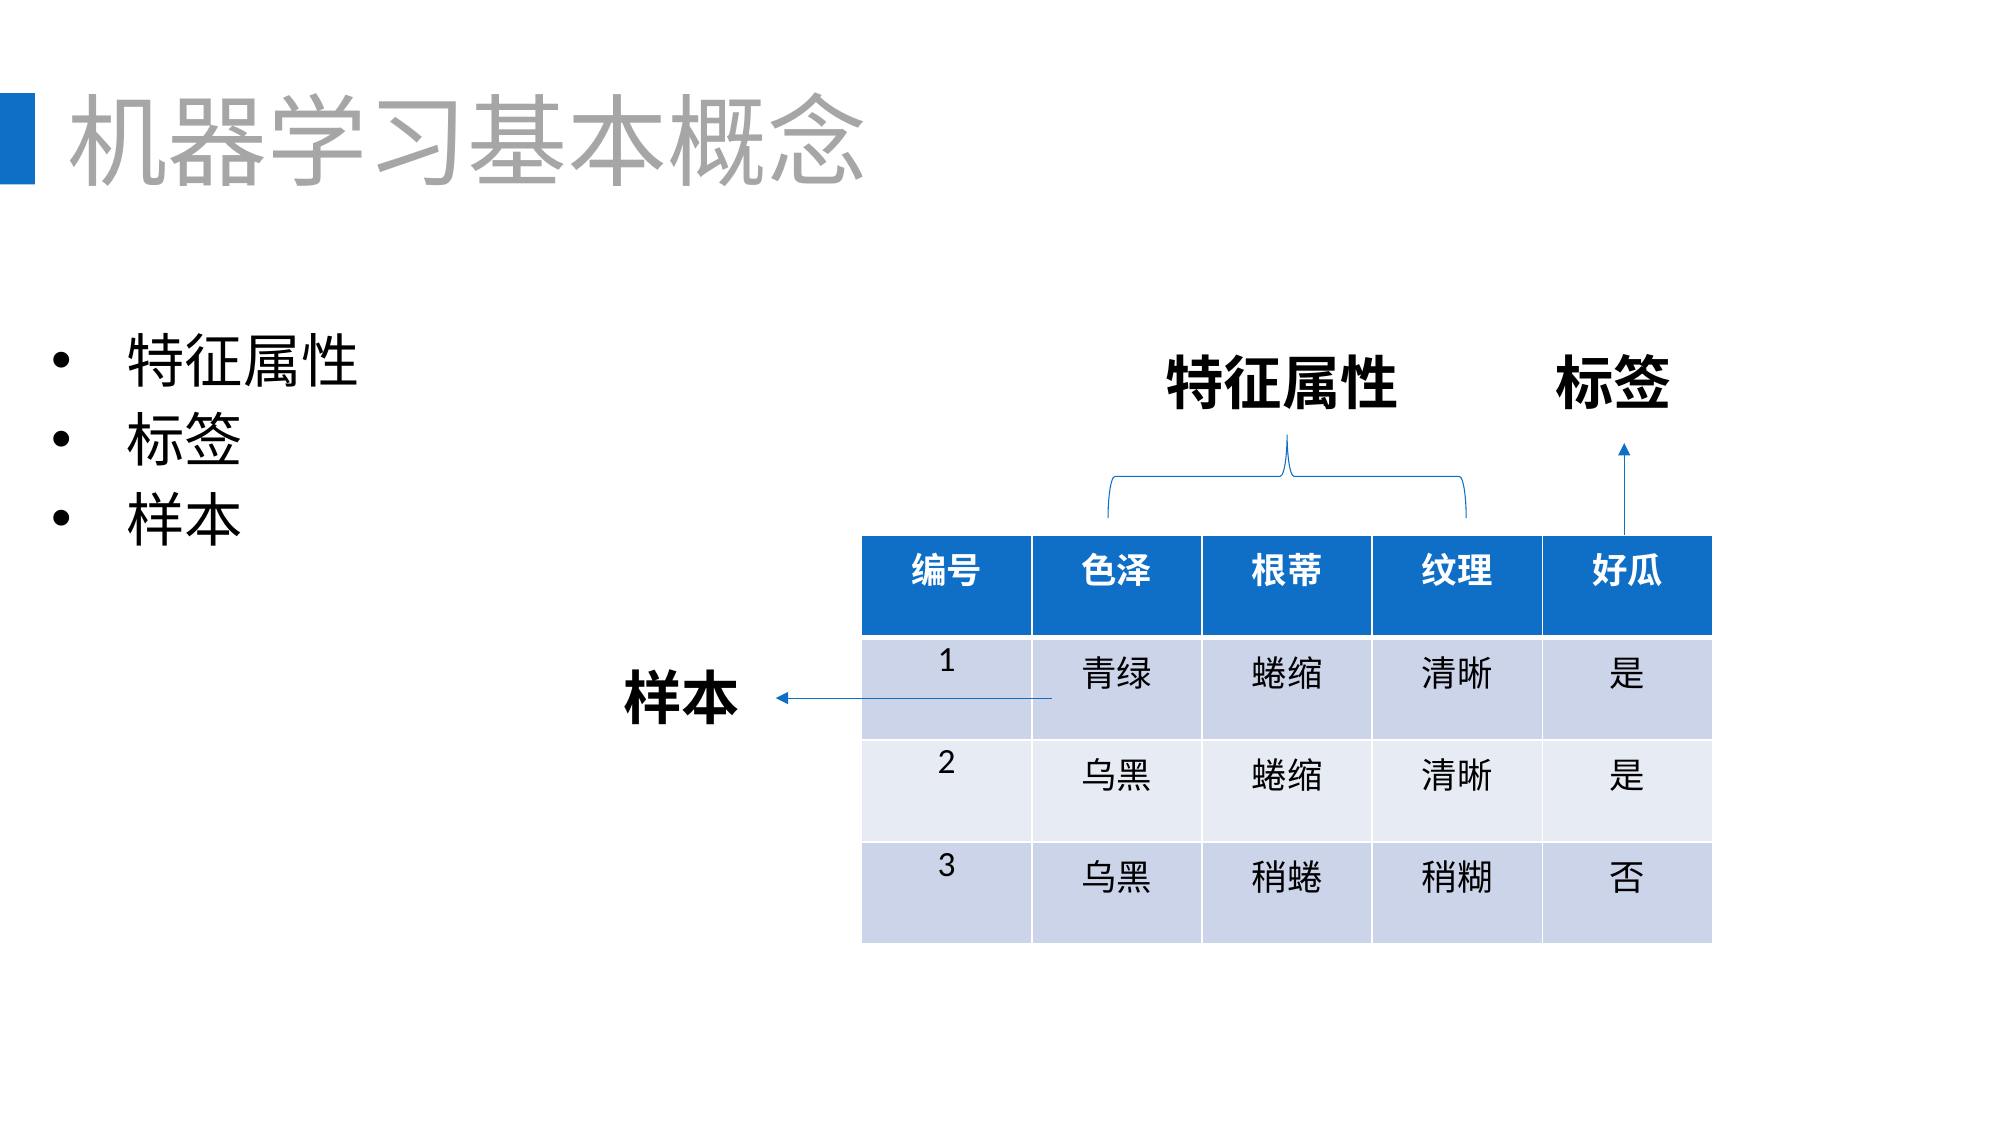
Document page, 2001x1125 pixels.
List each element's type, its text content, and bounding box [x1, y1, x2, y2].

table_header 色泽 [1033, 536, 1201, 635]
table_header 好瓜 [1543, 536, 1712, 635]
text_box 样本 [608, 653, 776, 739]
table_cell 蜷缩 [1203, 640, 1371, 739]
table_cell 1 [862, 640, 1031, 698]
table_cell 2 [862, 741, 1031, 841]
table_header 纹理 [1373, 536, 1542, 635]
table_cell 是 [1543, 741, 1712, 841]
text_box 标签 [1540, 338, 1708, 424]
text_box 特征属性 标签 样本 [36, 307, 375, 561]
table_cell 乌黑 [1033, 741, 1201, 841]
text_box 机器学习基本概念 [67, 78, 868, 199]
text_box [0, 92, 36, 185]
table_cell 3 [862, 843, 1031, 943]
text_box [1107, 434, 1467, 519]
table_header 根蒂 [1203, 536, 1371, 635]
table_cell 清晰 [1373, 741, 1542, 841]
table_cell 是 [1543, 640, 1712, 739]
table_cell 蜷缩 [1203, 741, 1371, 841]
table_header 编号 [862, 536, 1031, 635]
table_cell 稍蜷 [1203, 843, 1371, 943]
table_cell 否 [1543, 843, 1712, 943]
table_cell 青绿 [1033, 640, 1201, 739]
table_cell 1 [862, 699, 1031, 739]
text_box 特征属性 [1150, 338, 1424, 424]
table_cell 乌黑 [1033, 843, 1201, 943]
table_cell 稍糊 [1373, 843, 1542, 943]
table_cell 清晰 [1373, 640, 1542, 739]
